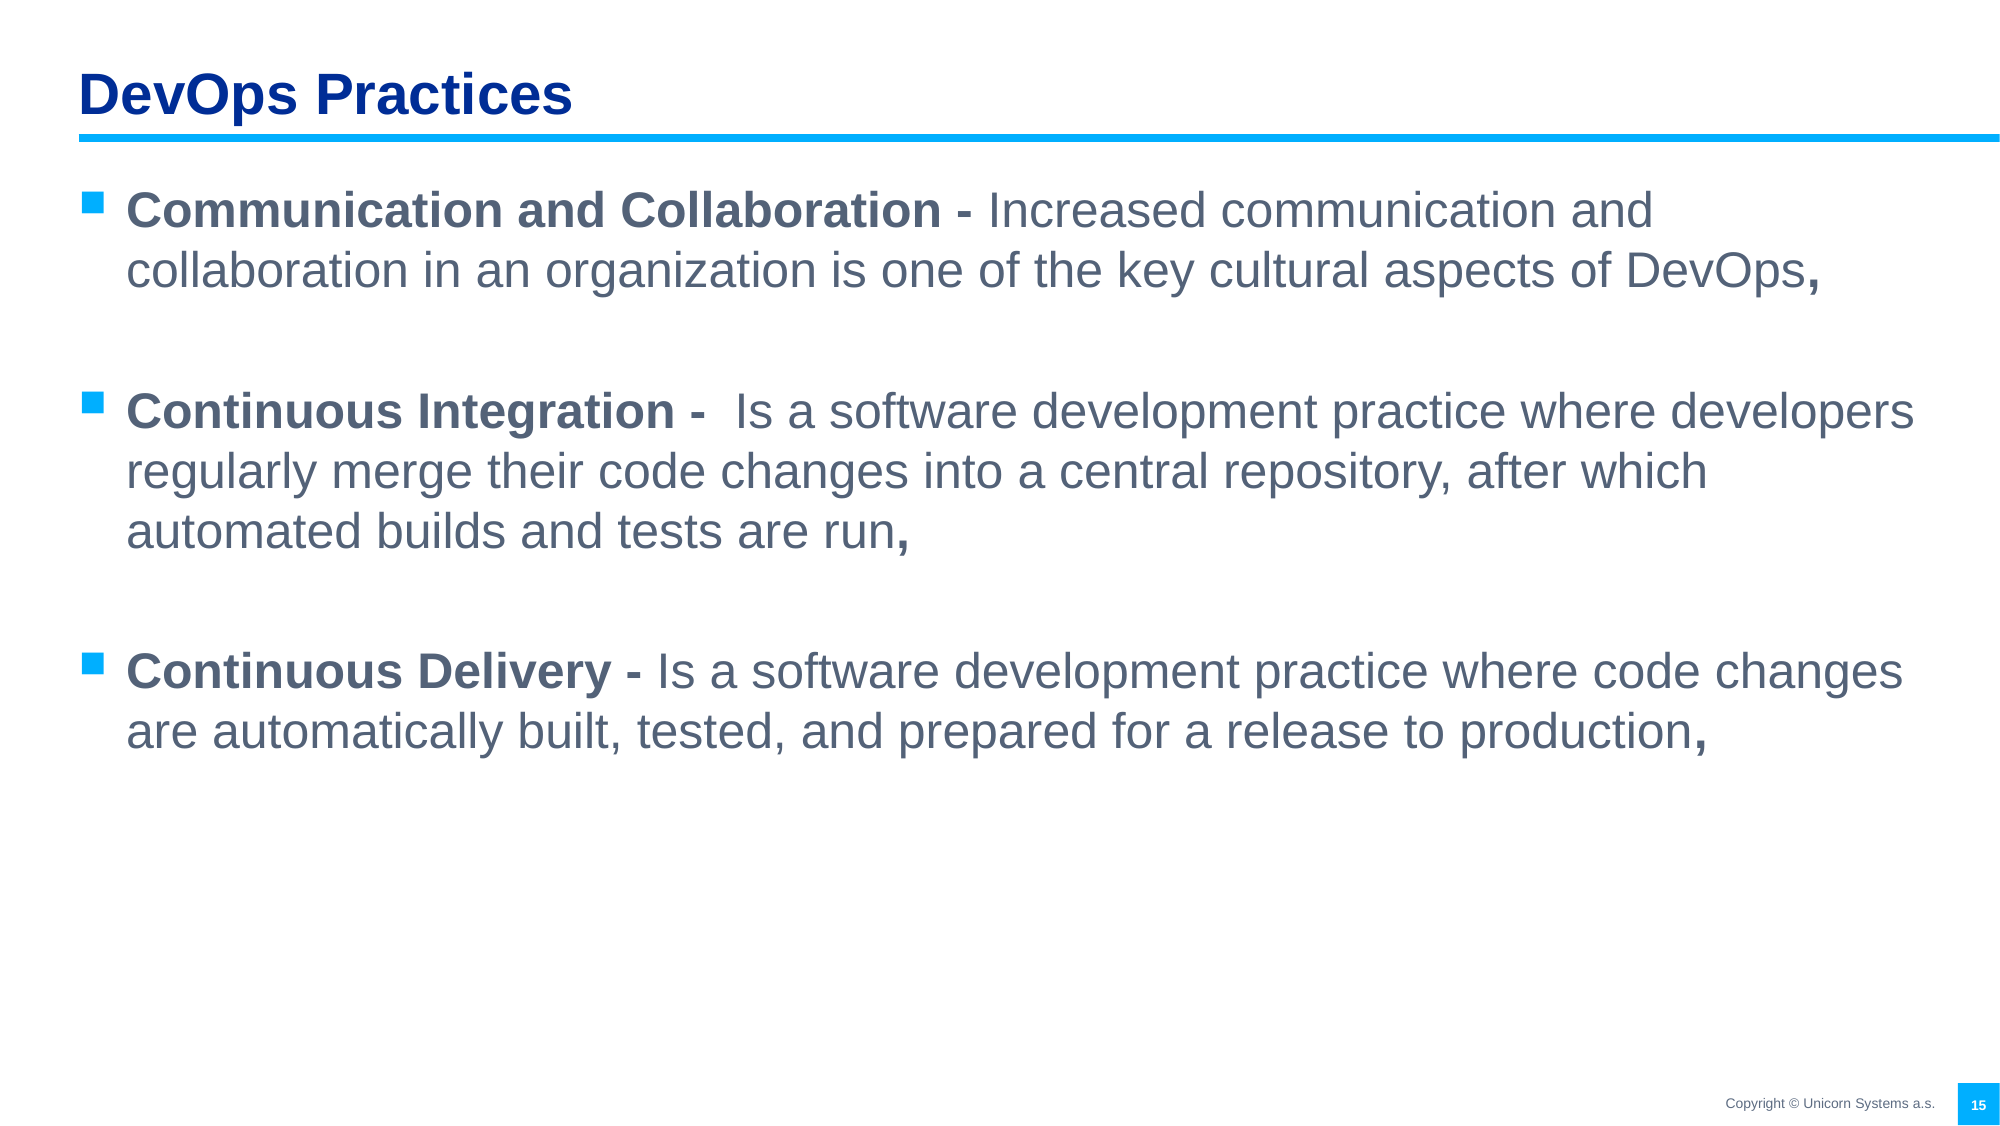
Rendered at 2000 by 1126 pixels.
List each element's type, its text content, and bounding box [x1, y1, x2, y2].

list Communication and Collaboration - Increased communication and collaboration in an organization is one of the key cultural aspects of DevOps, Continuous Integration - Is a software development practice where developers regularly merge their code changes into a central repository, after which automated builds and tests are run, Continuous Delivery - Is a software development practice where code changes are automatically built, tested, and prepared for a release to production, [78, 177, 1921, 1076]
title DevOps Practices [78, 0, 1921, 134]
slide_number 15 [1952, 1074, 2000, 1126]
footer Copyright © Unicorn Systems a.s. [1276, 1072, 1952, 1126]
